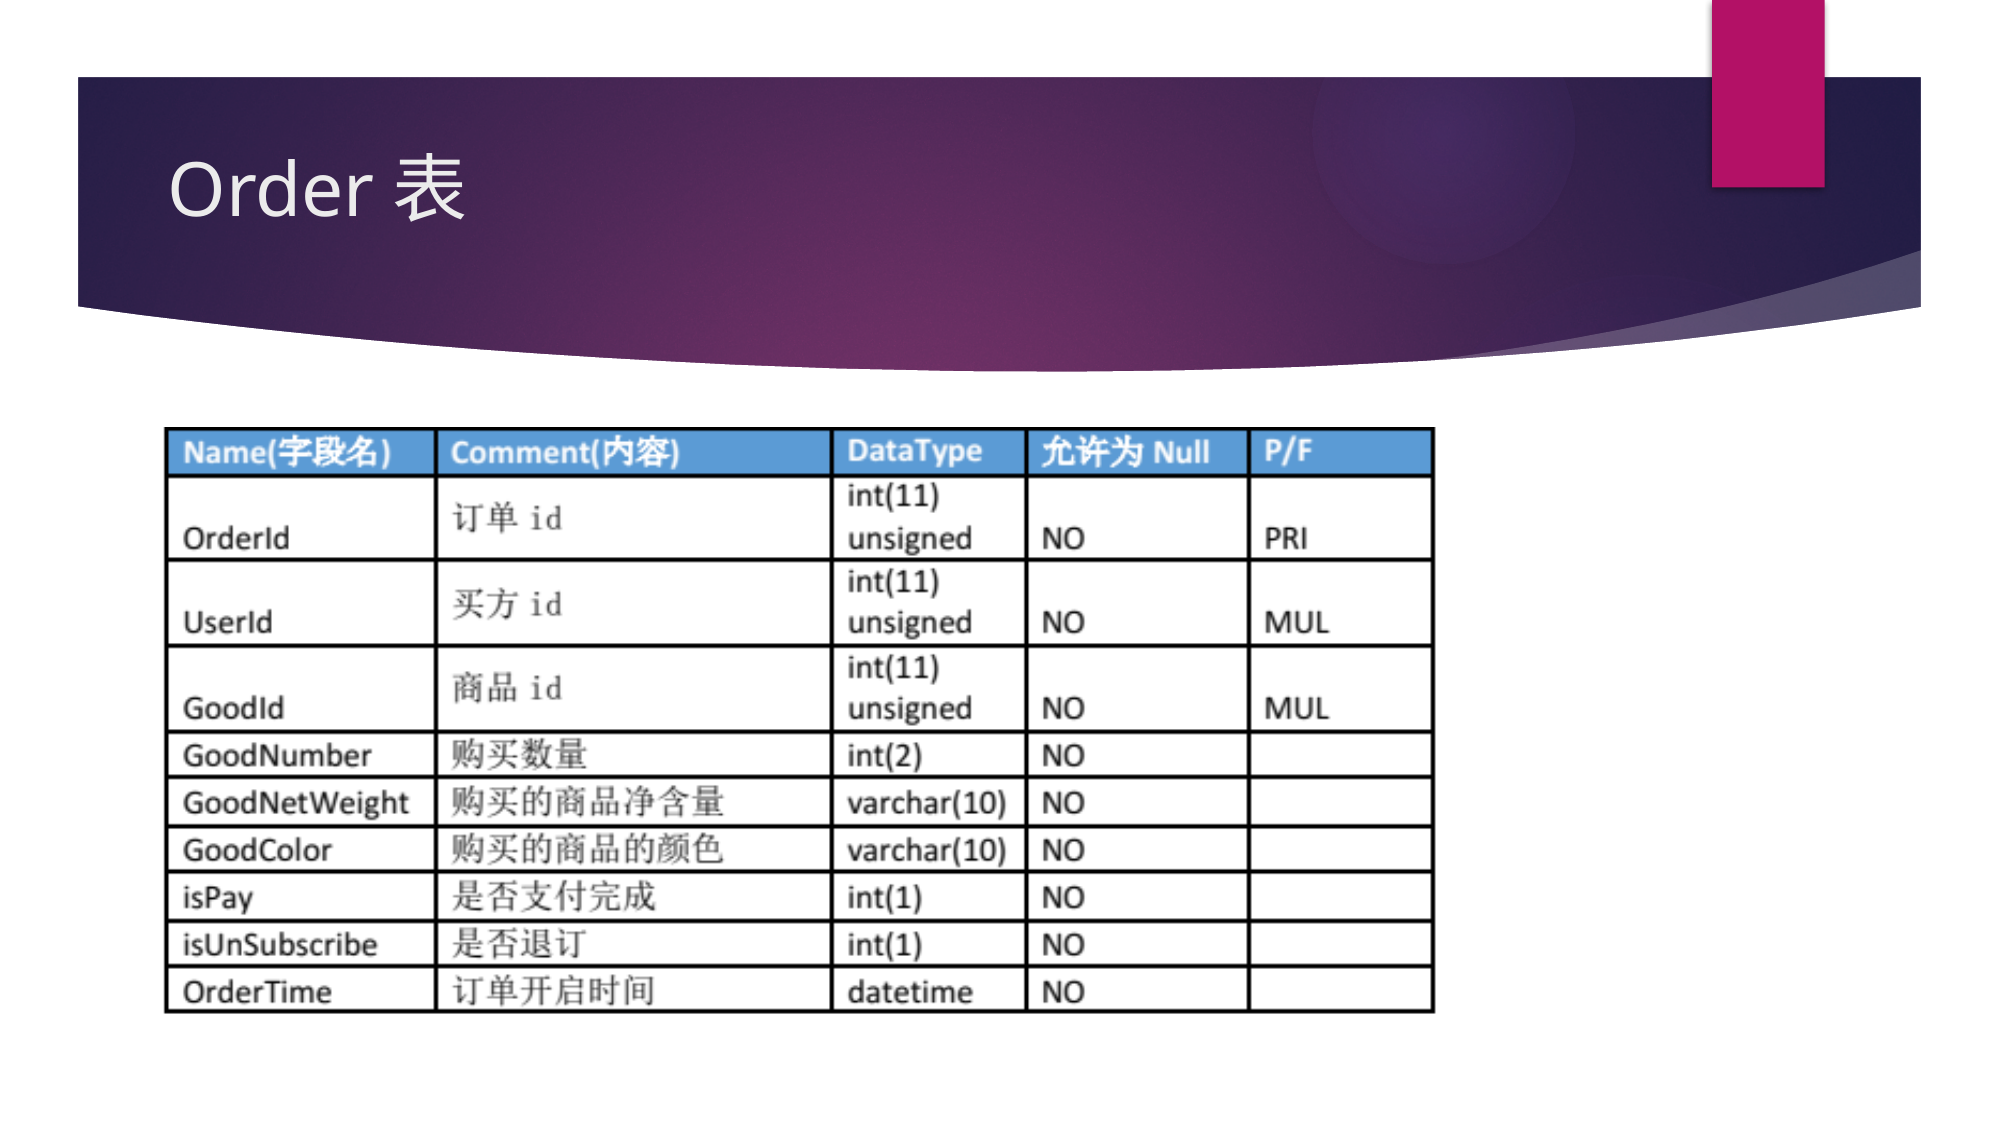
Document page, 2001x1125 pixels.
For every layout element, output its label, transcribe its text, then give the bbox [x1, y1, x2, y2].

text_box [152, 426, 1484, 1053]
title Order表 [152, 128, 1590, 245]
